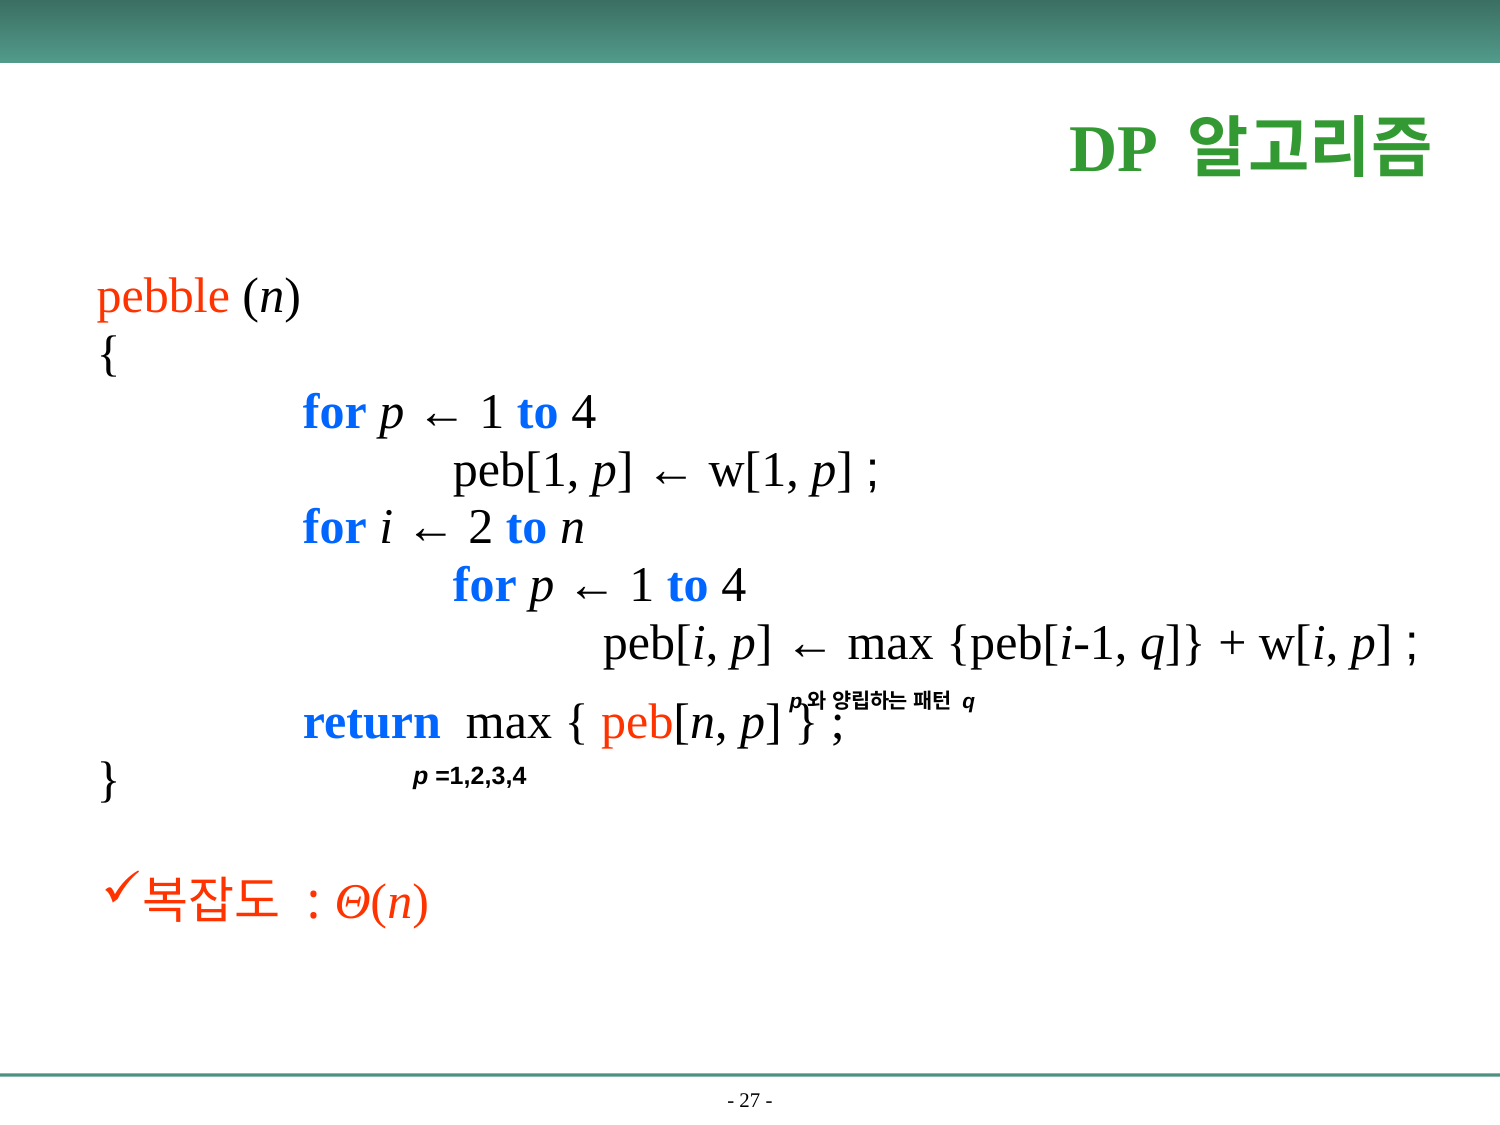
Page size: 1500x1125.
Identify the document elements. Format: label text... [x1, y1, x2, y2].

text_box p와 양립하는 패턴 q [774, 680, 991, 721]
list pebble (n) { for p ← 1 to 4 peb[1, p] ← w[1, p] ; for i ← 2 to n for p ← 1 to 4 peb[i, p] ← max {peb[i-1, q]} + w[i, p] ; return max { peb[n, p] } ; } [81, 266, 1453, 851]
title DP 알고리즘 [1002, 60, 1500, 230]
text_box 복잡도 : Θ(n) [86, 860, 444, 936]
text_box p =1,2,3,4 [398, 752, 542, 797]
